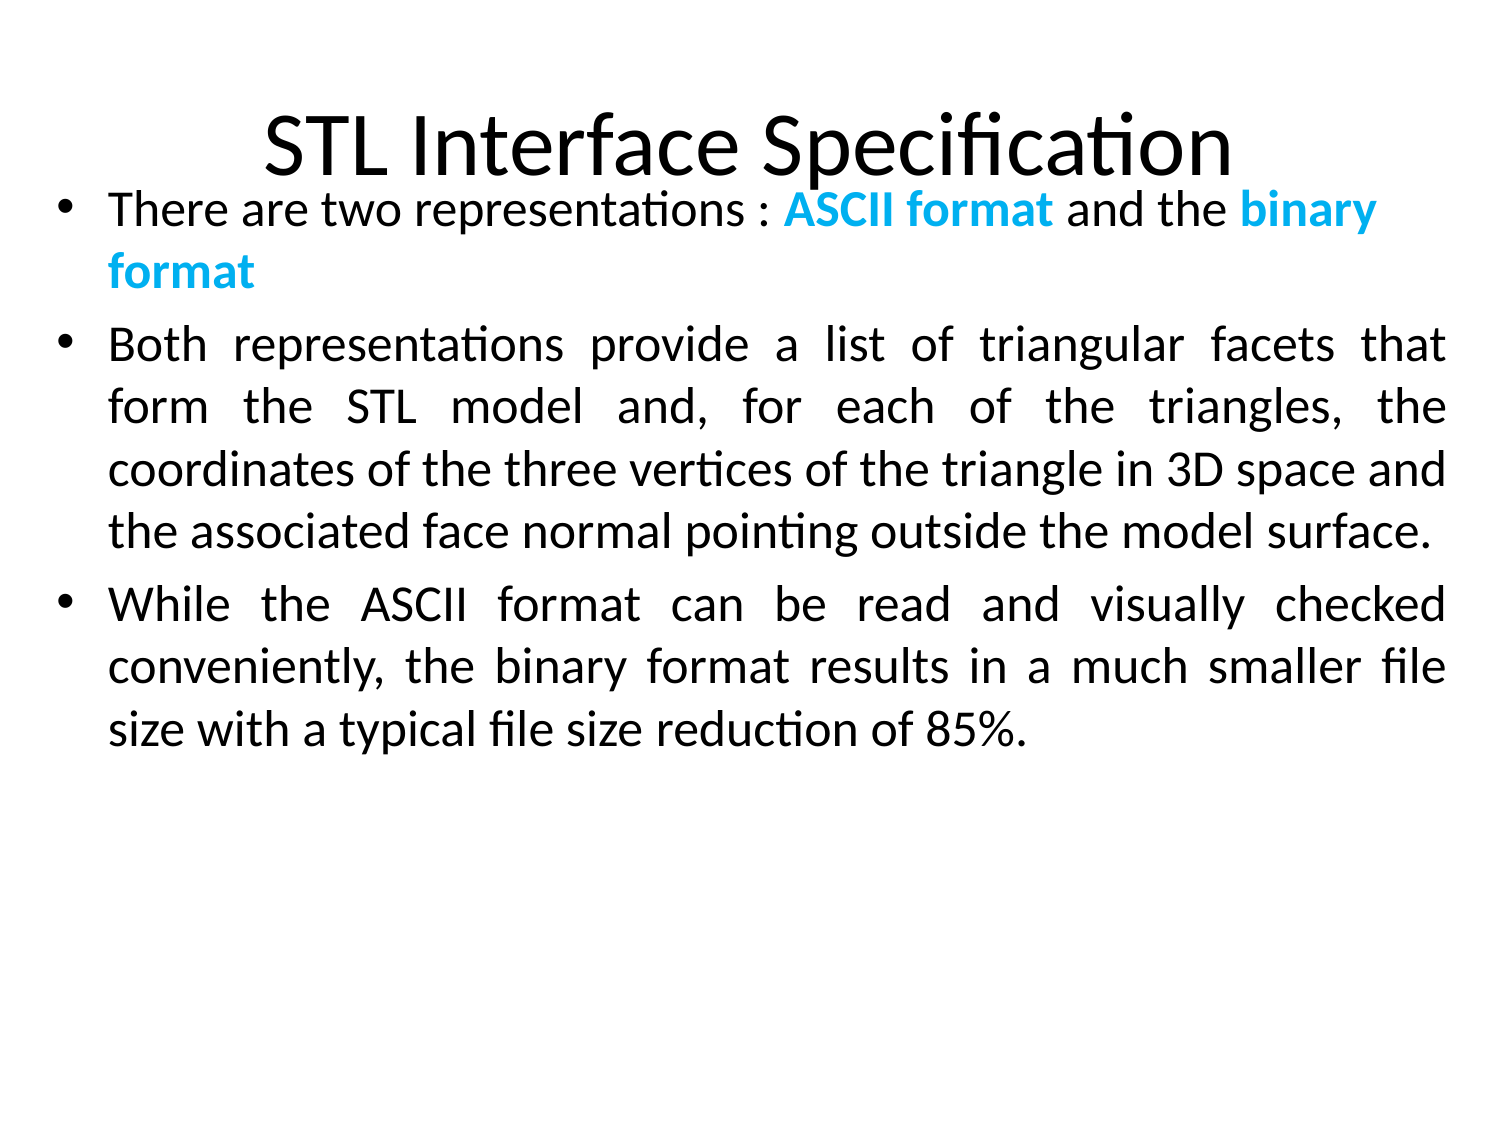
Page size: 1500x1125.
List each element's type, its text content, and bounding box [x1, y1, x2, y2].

title STL Interface Specification [75, 45, 1425, 166]
list There are two representations : ASCII format and the binary format Both representations provide a list of triangular facets that form the STL model and, for each of the triangles, the coordinates of the three vertices of the triangle in 3D space and the associated face normal pointing outside the model surface. While the ASCII format can be read and visually checked conveniently, the binary format results in a much smaller file size with a typical file size reduction of 85%. [41, 166, 1465, 825]
